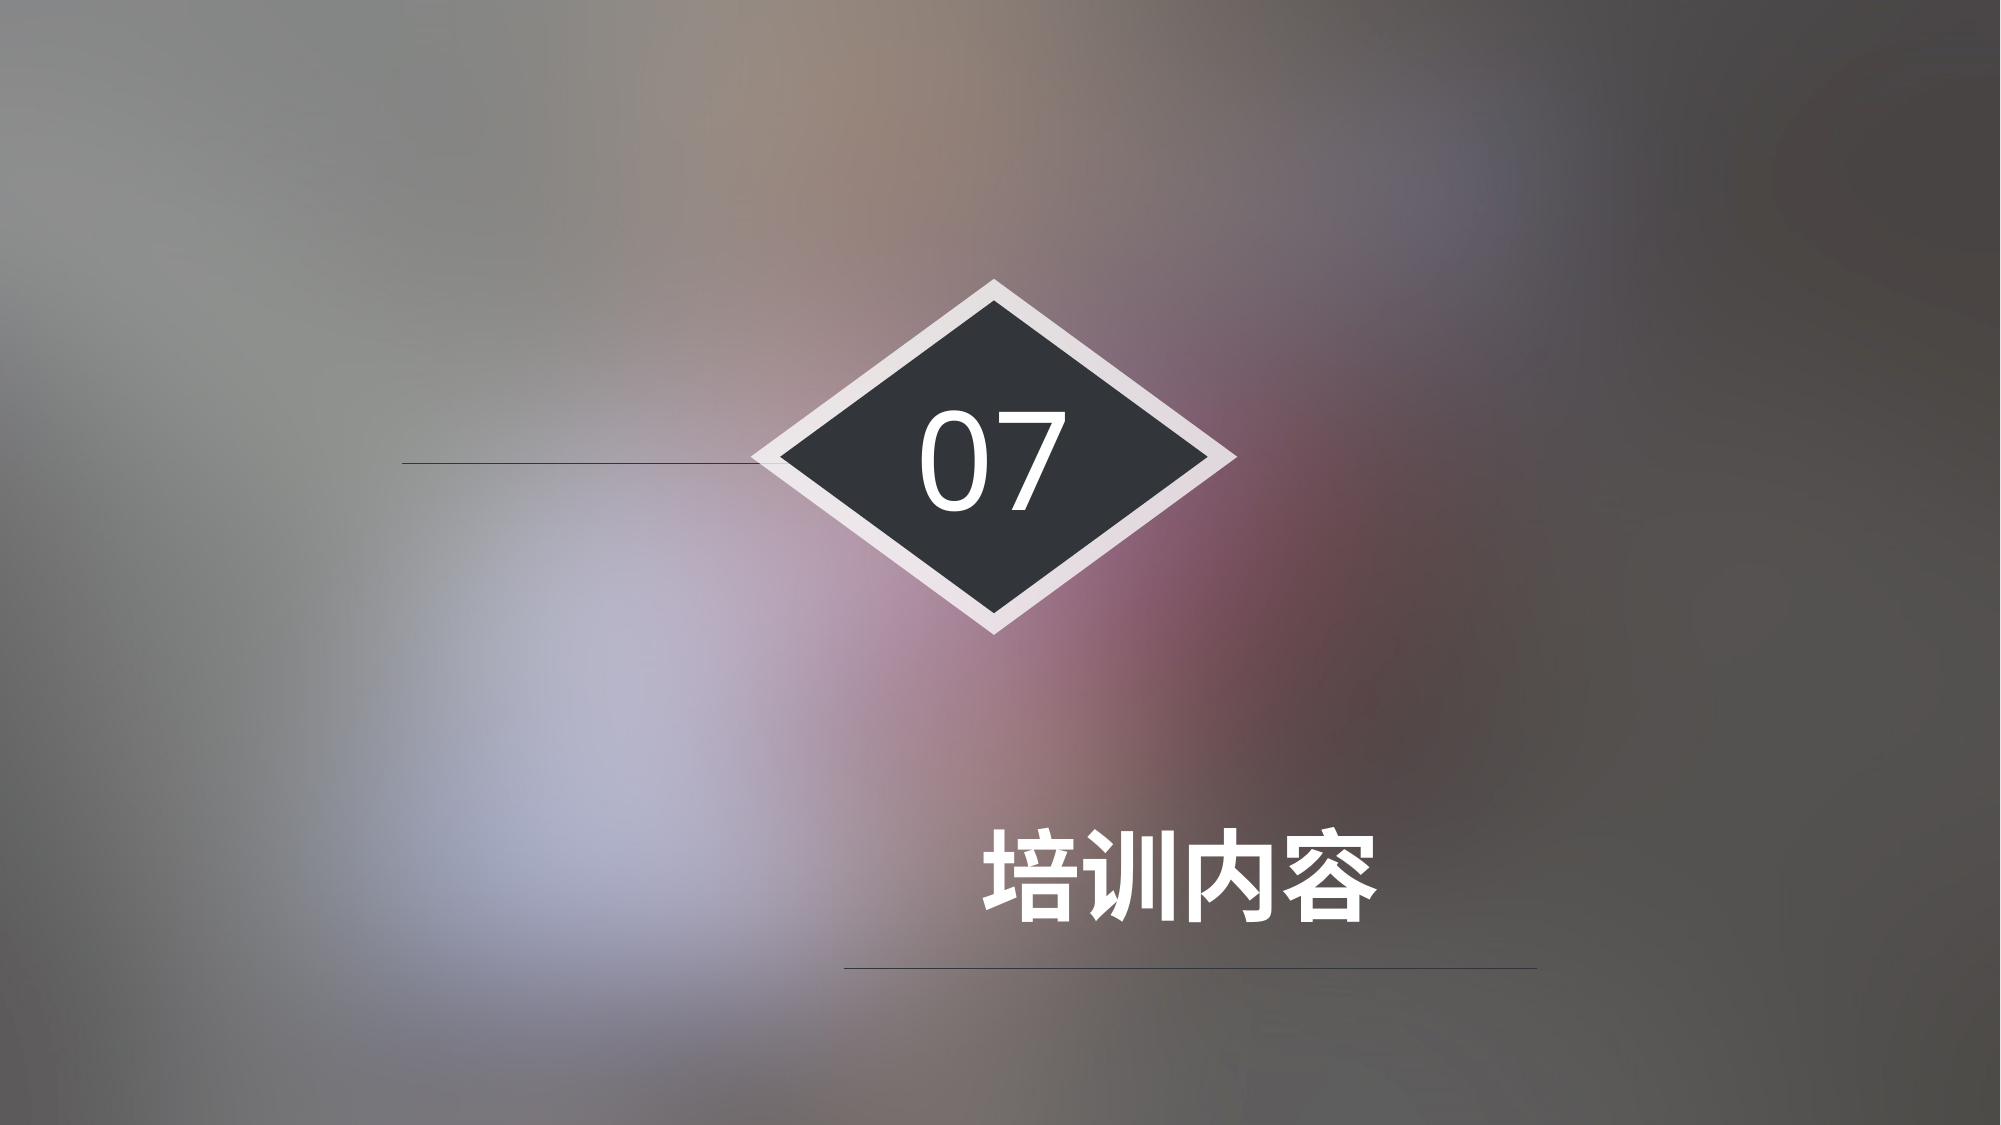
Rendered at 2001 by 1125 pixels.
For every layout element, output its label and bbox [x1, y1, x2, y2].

picture [0, 0, 2001, 1125]
text_box [750, 278, 1238, 635]
text_box [402, 463, 1564, 969]
